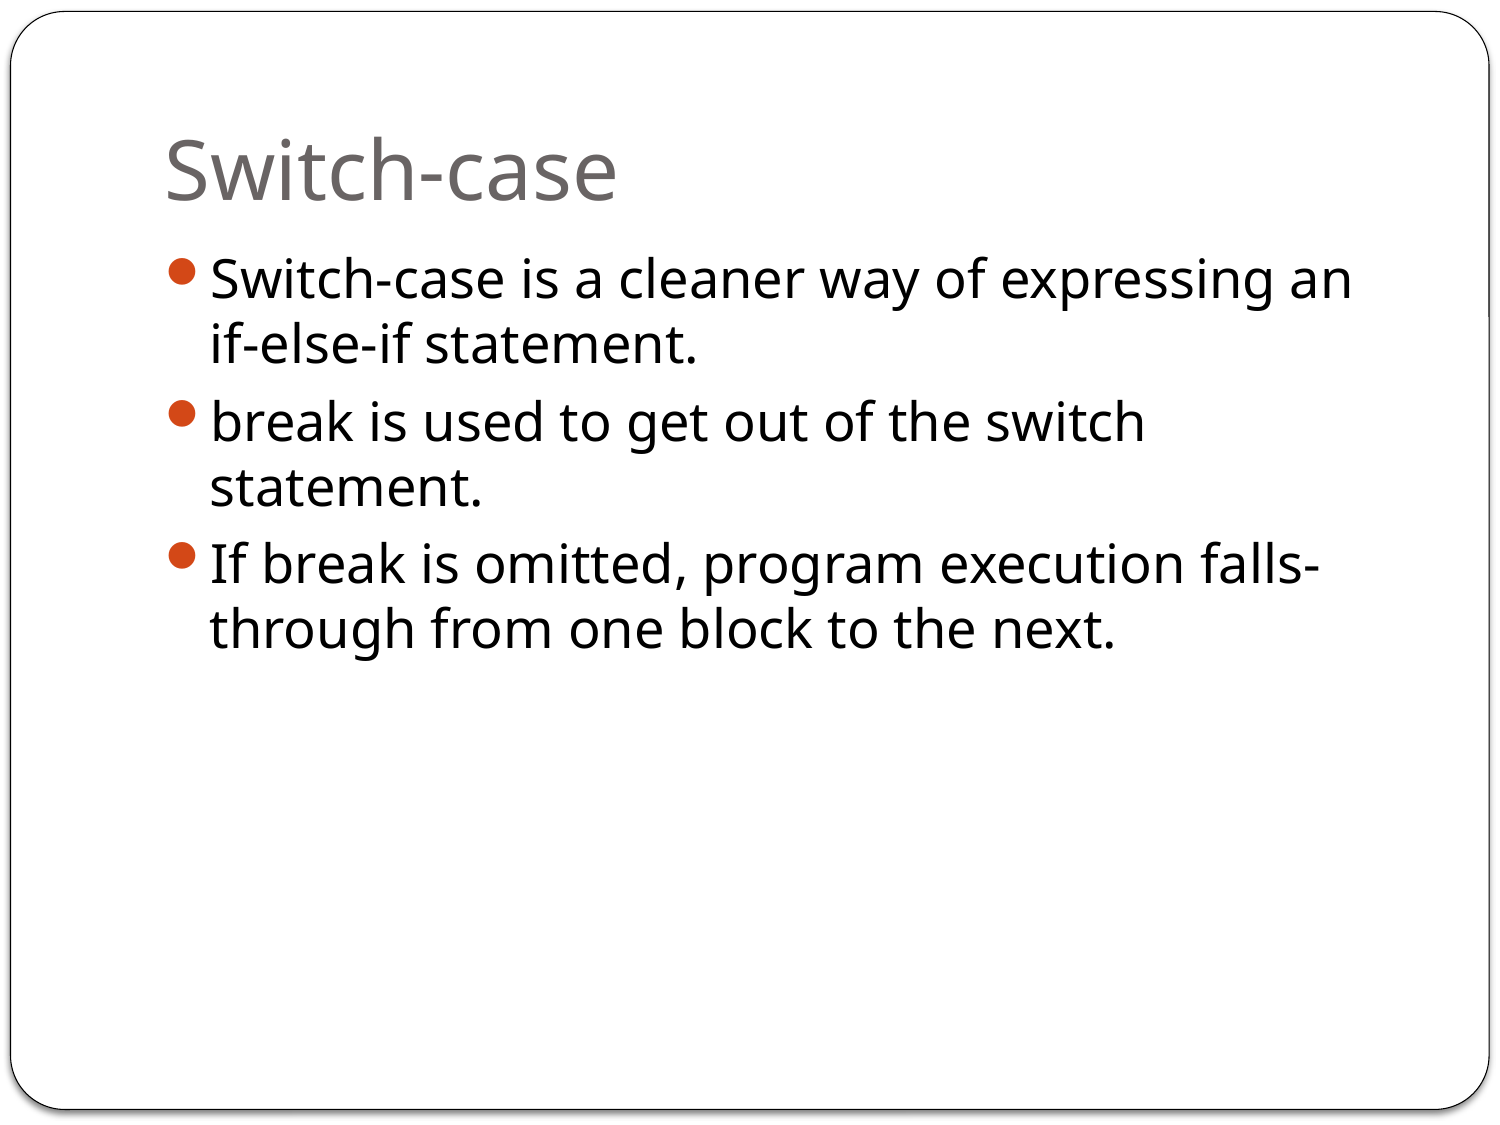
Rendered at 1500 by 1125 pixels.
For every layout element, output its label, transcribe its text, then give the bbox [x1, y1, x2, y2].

list Switch-case is a cleaner way of expressing an if-else-if statement. break is used to get out of the switch statement. If break is omitted, program execution falls-through from one block to the next. [150, 237, 1425, 988]
title Switch-case [150, 45, 1425, 233]
